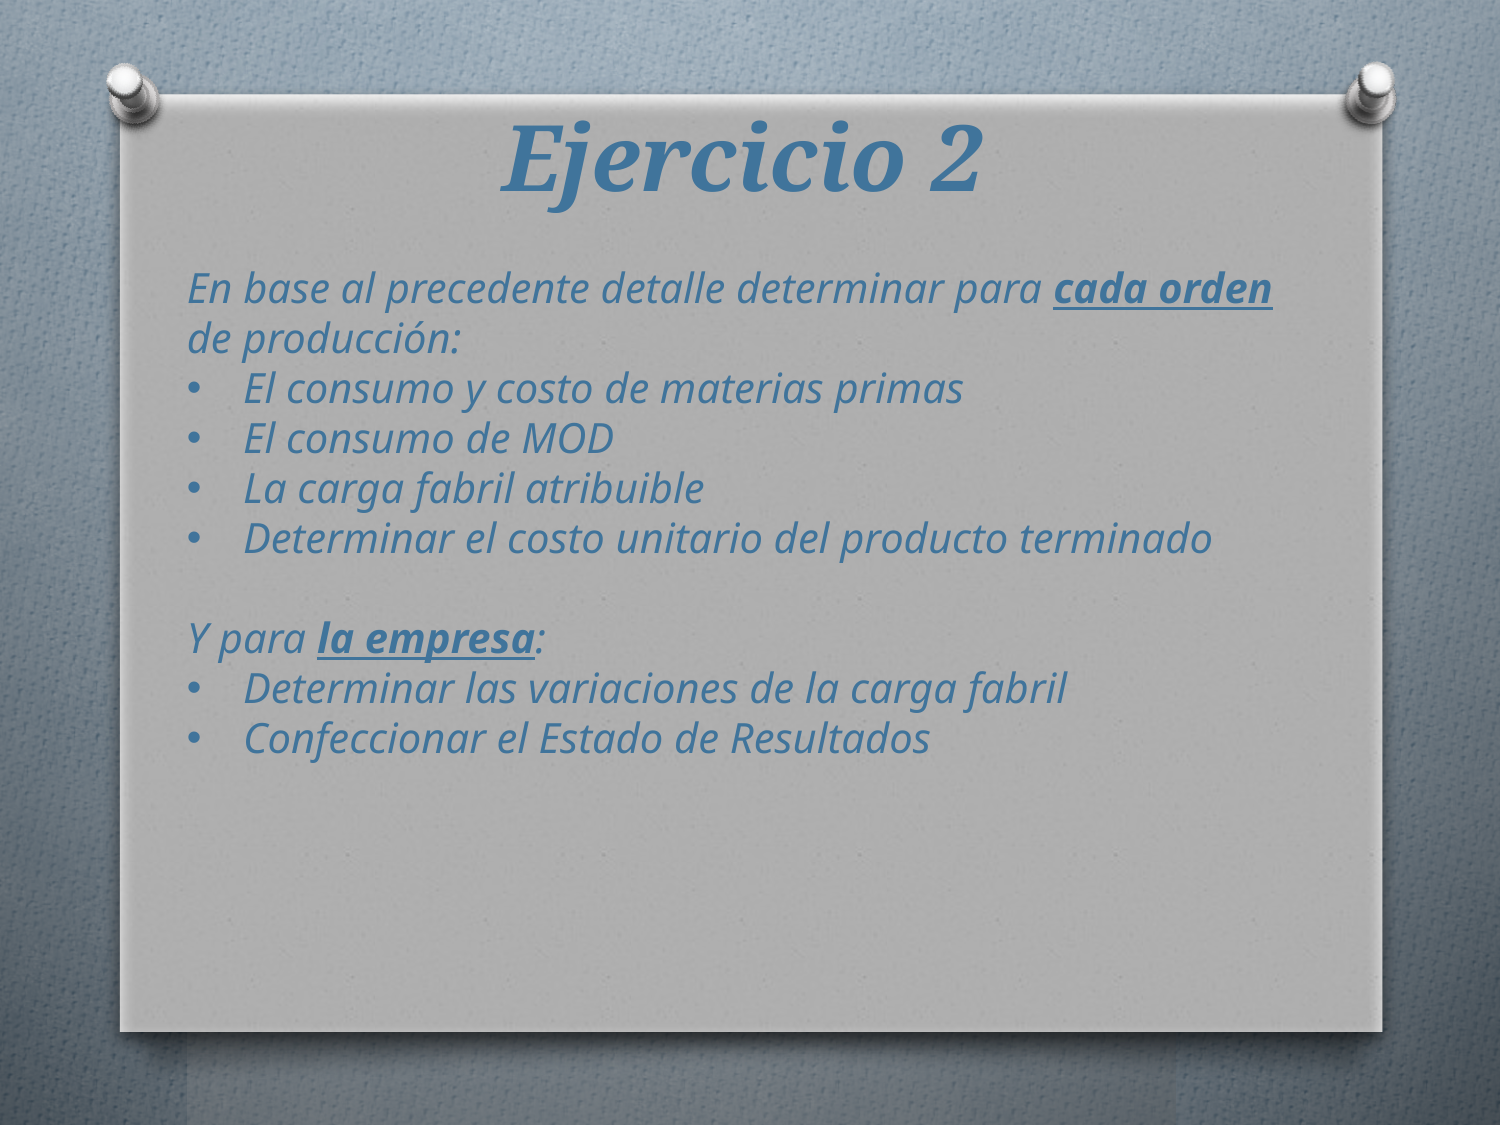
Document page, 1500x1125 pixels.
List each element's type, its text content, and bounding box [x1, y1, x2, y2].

picture [75, 29, 198, 153]
text_box En base al precedente detalle determinar para cada orden de producción: El consumo y costo de materias primas El consumo de MOD La carga fabril atribuible Determinar el costo unitario del producto terminado Y para la empresa: Determinar las variaciones de la carga fabril Confeccionar el Estado de Resultados [171, 254, 1330, 820]
picture [1317, 35, 1439, 156]
title Ejercicio 2 [171, 78, 1314, 232]
